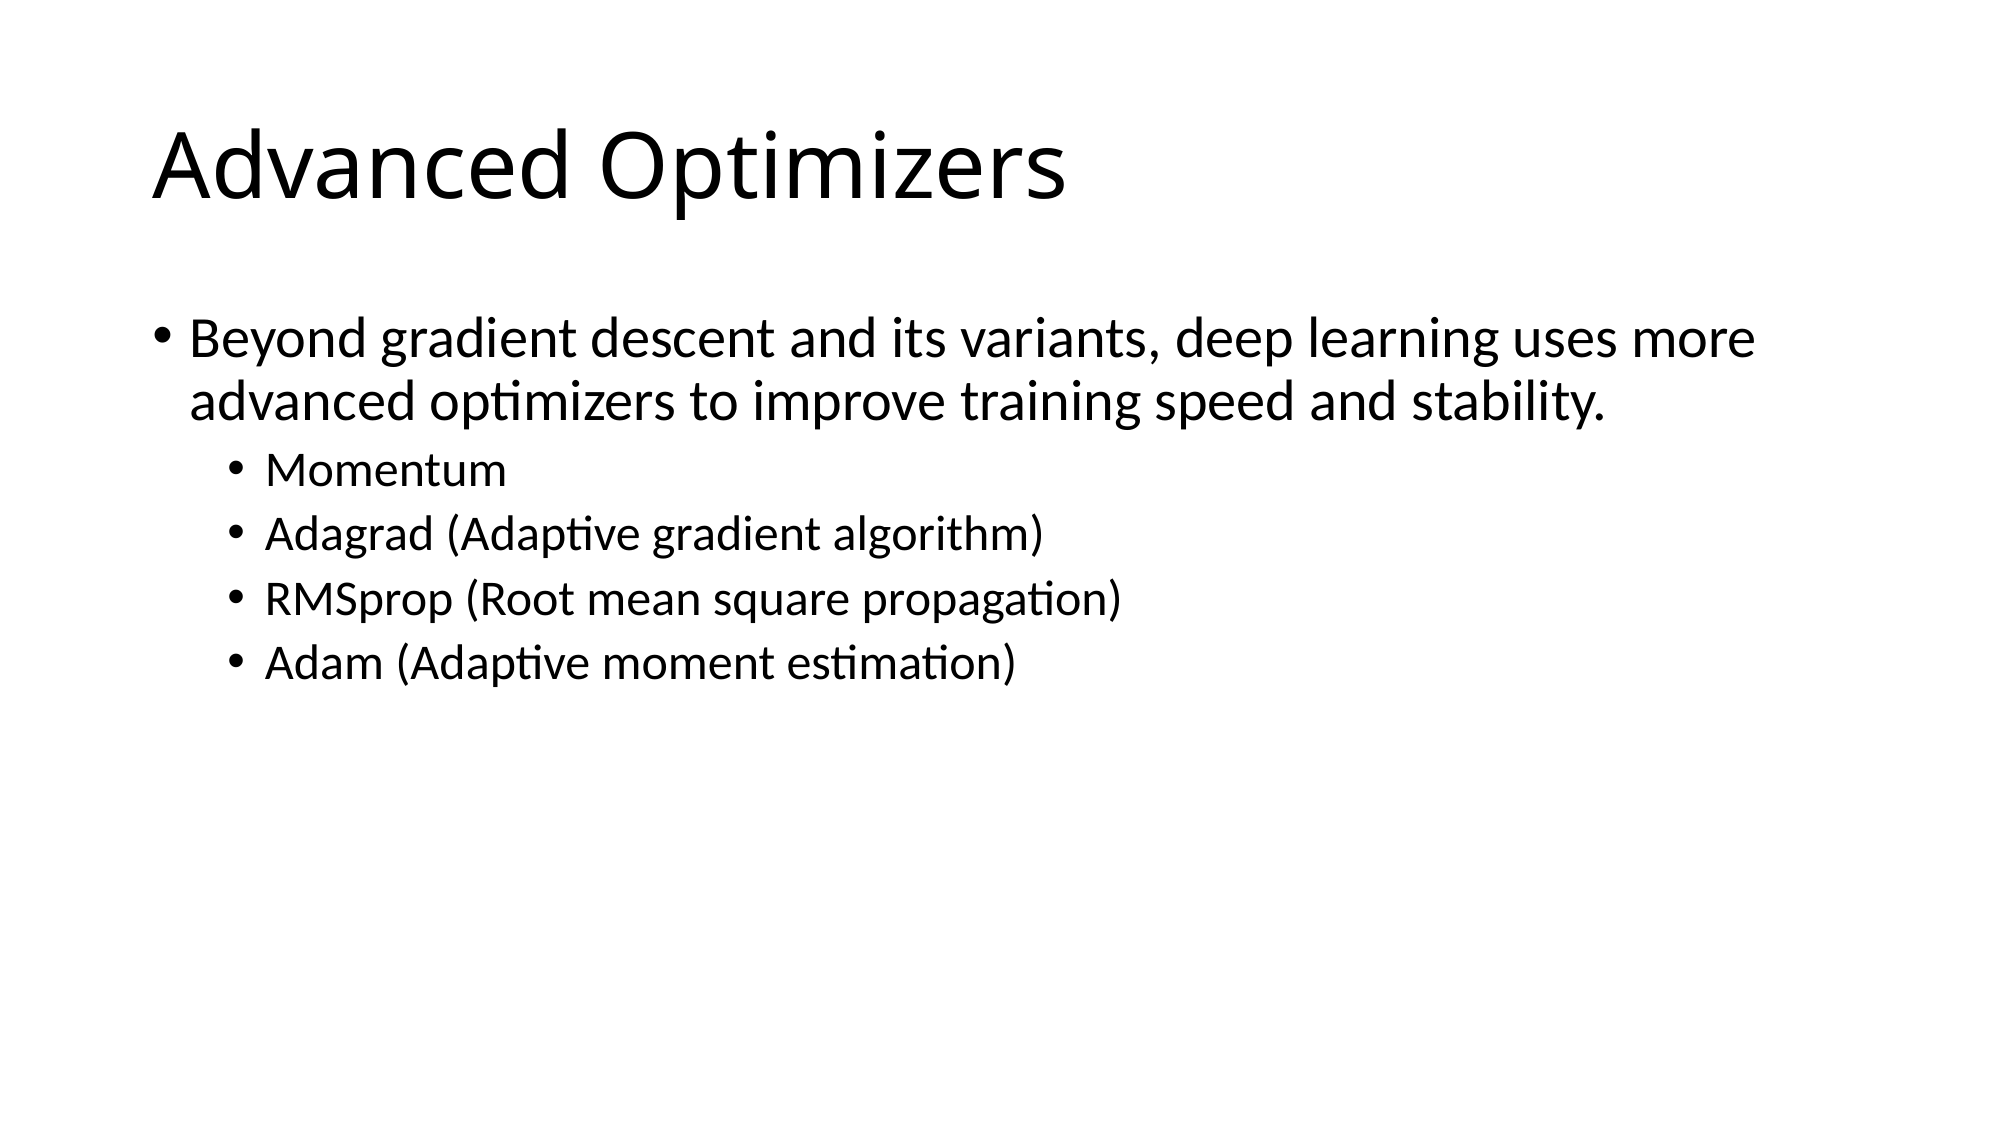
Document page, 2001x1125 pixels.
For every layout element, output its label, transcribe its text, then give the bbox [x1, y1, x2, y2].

list Beyond gradient descent and its variants, deep learning uses more advanced optimizers to improve training speed and stability. Momentum Adagrad (Adaptive gradient algorithm) RMSprop (Root mean square propagation) Adam (Adaptive moment estimation) [137, 299, 1863, 1014]
title Advanced Optimizers [137, 59, 1863, 278]
